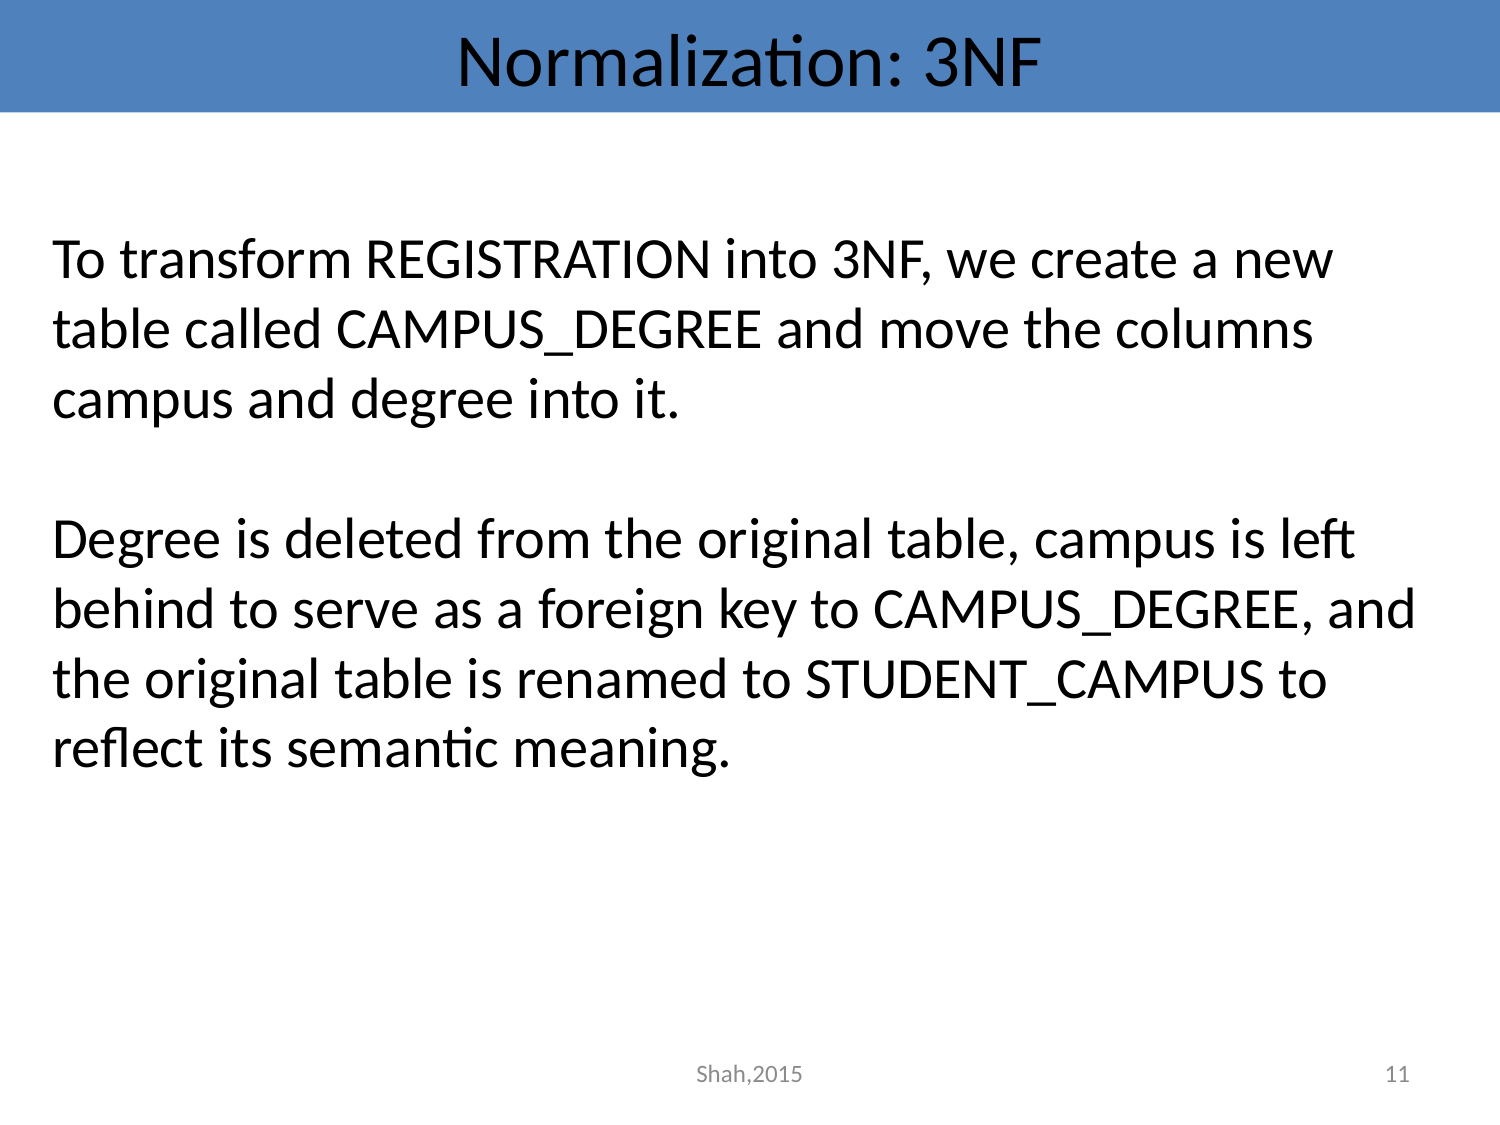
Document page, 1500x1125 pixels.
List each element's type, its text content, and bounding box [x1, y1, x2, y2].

title Normalization: 3NF [0, 0, 1500, 113]
text_box To transform REGISTRATION into 3NF, we create a new table called CAMPUS_DEGREE and move the columns campus and degree into it. Degree is deleted from the original table, campus is left behind to serve as a foreign key to CAMPUS_DEGREE, and the original table is renamed to STUDENT_CAMPUS to reflect its semantic meaning. [37, 212, 1450, 787]
slide_number 11 [1074, 1042, 1425, 1103]
footer Shah,2015 [512, 1042, 988, 1103]
